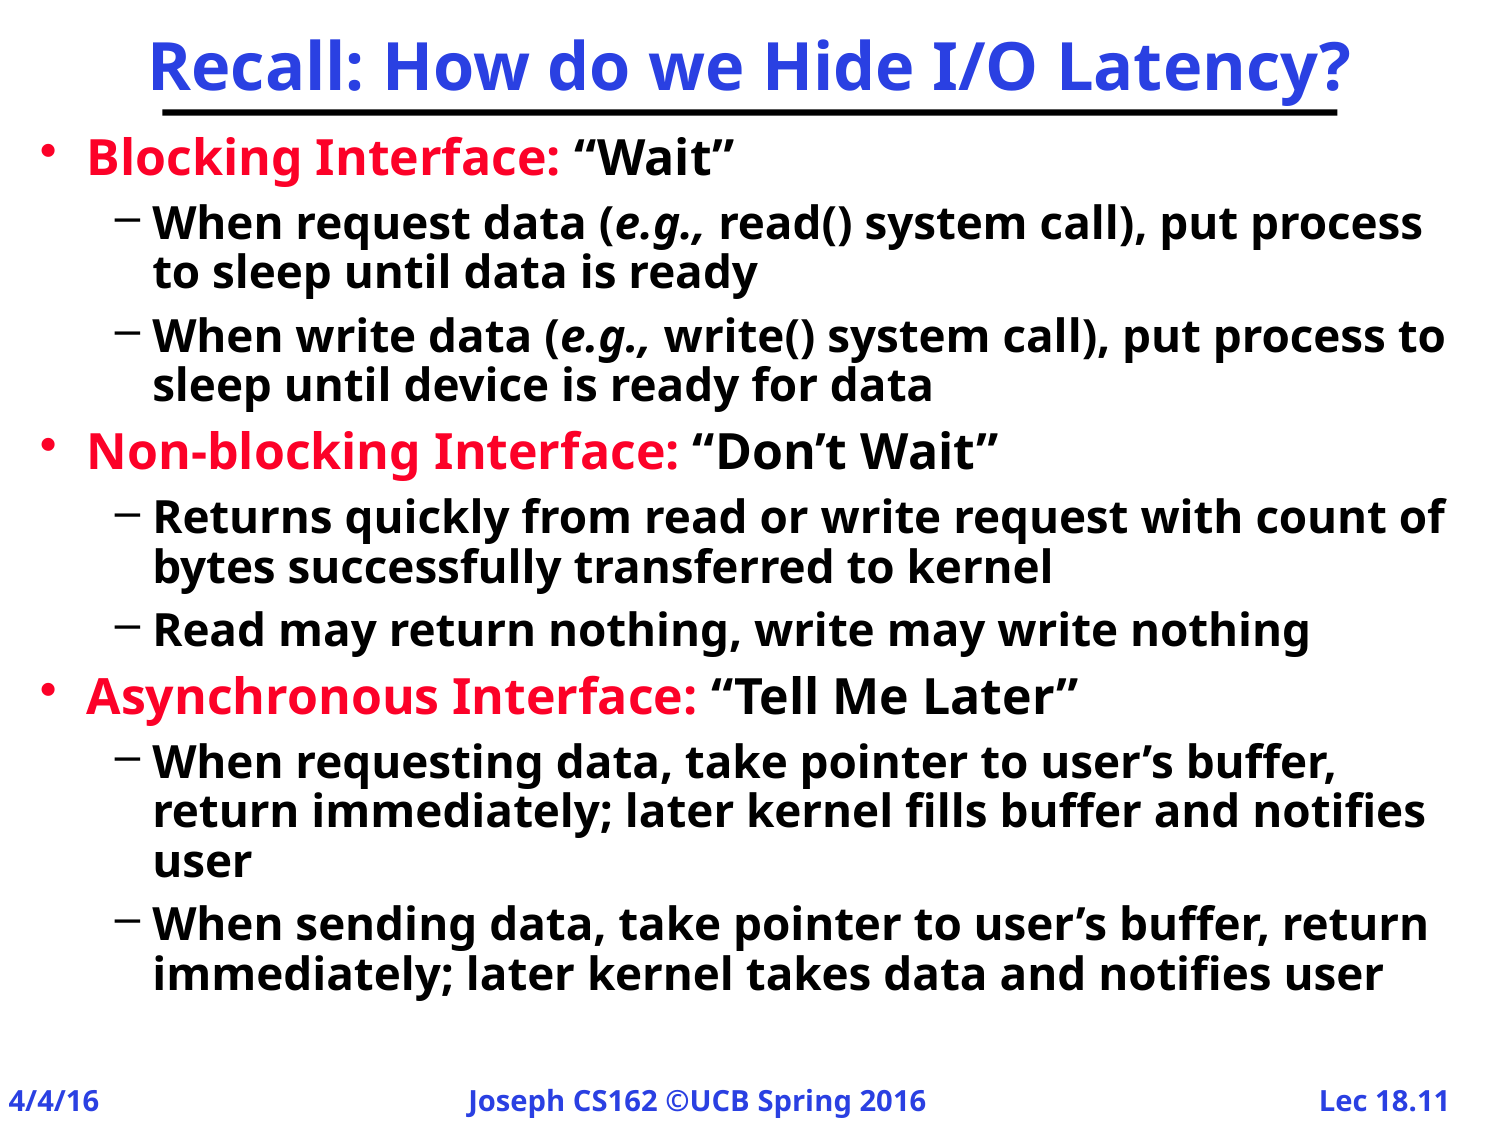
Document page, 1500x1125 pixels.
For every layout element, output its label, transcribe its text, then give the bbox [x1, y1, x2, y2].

title Recall: How do we Hide I/O Latency? [99, 24, 1400, 113]
list Blocking Interface: “Wait” When request data (e.g., read() system call), put process to sleep until data is ready When write data (e.g., write() system call), put process to sleep until device is ready for data Non-blocking Interface: “Don’t Wait” Returns quickly from read or write request with count of bytes successfully transferred to kernel Read may return nothing, write may write nothing Asynchronous Interface: “Tell Me Later” When requesting data, take pointer to user’s buffer, return immediately; later kernel fills buffer and notifies user When sending data, take pointer to user’s buffer, return immediately; later kernel takes data and notifies user [24, 125, 1475, 1088]
